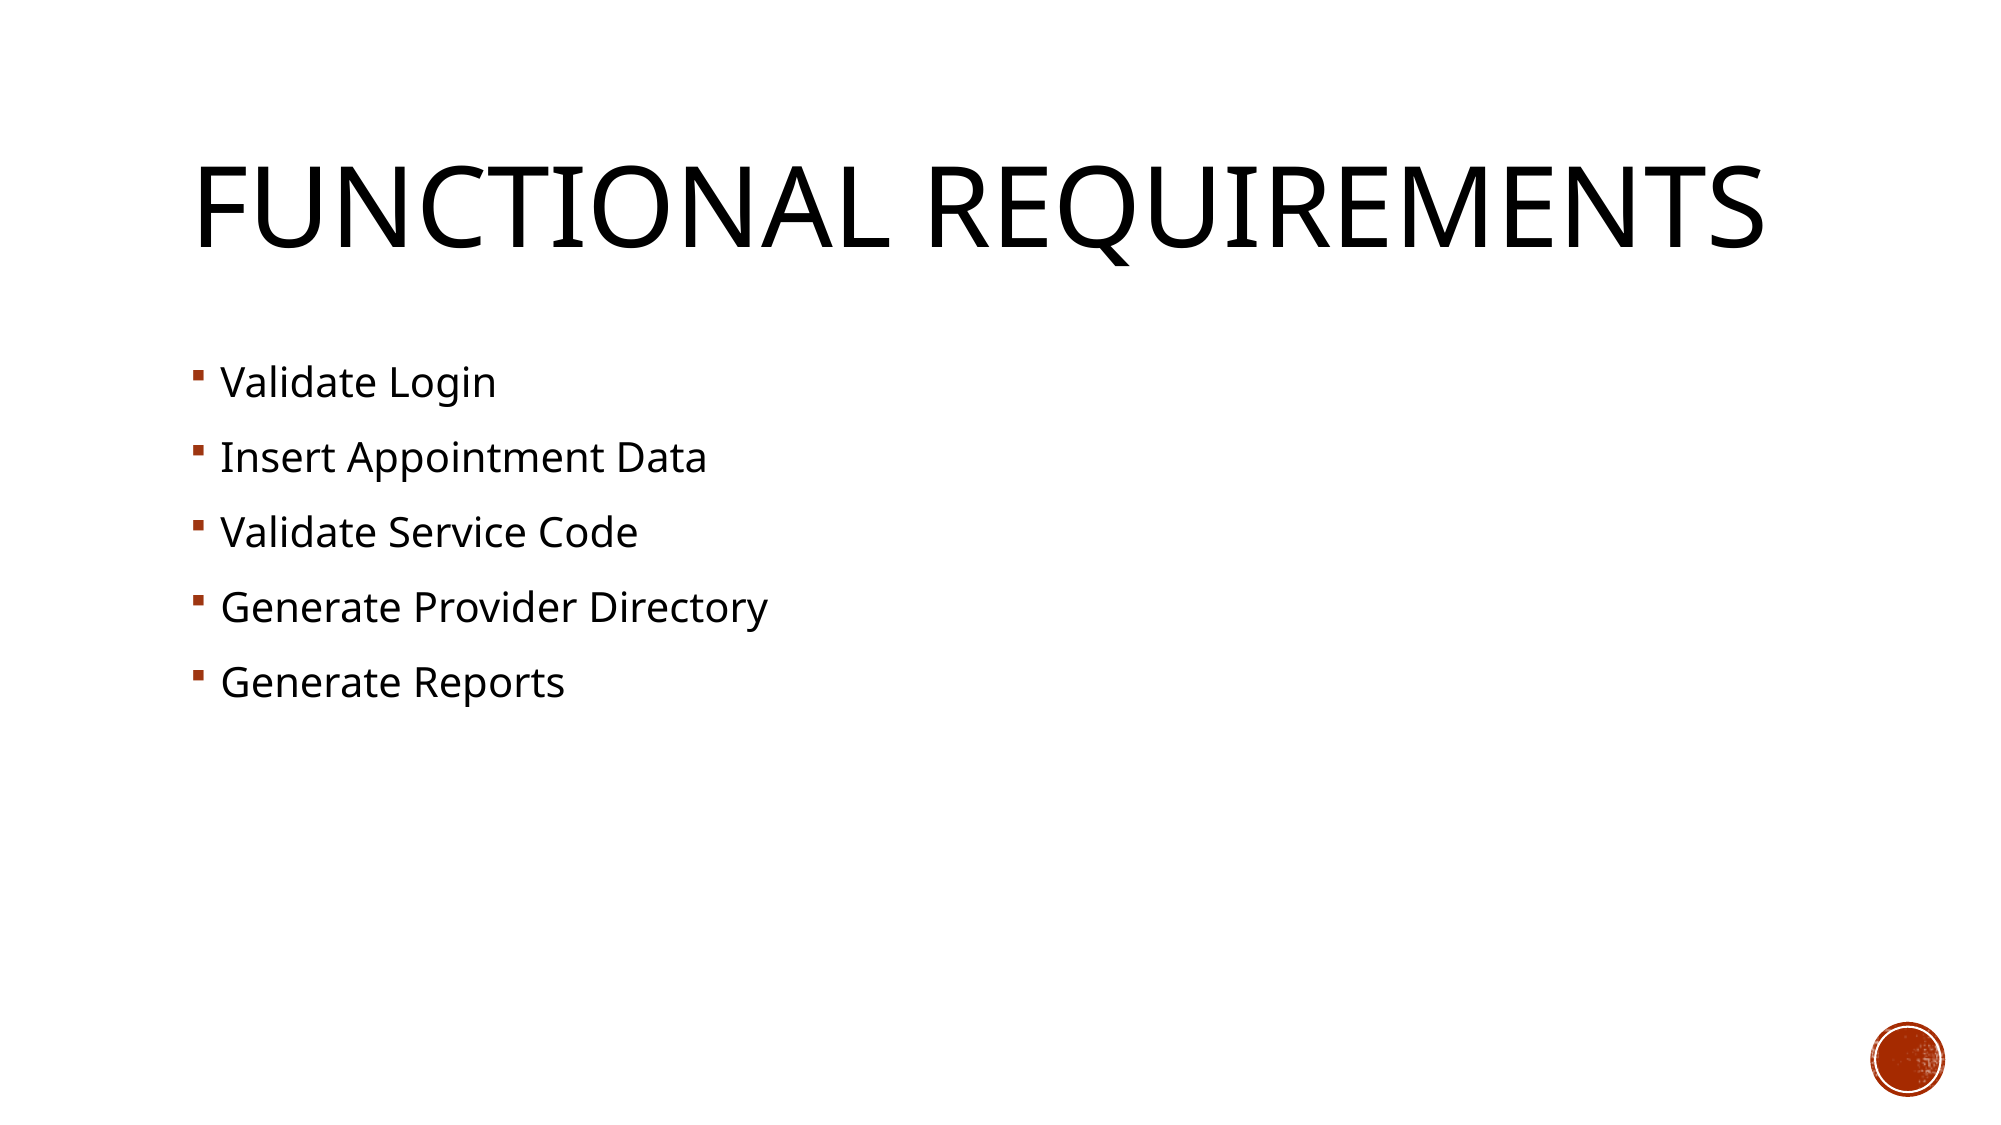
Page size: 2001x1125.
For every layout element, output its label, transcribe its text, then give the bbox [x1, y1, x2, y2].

title Functional Requirements [175, 79, 1826, 344]
list Validate Login Insert Appointment Data Validate Service Code Generate Provider Directory Generate Reports [175, 348, 1826, 1013]
